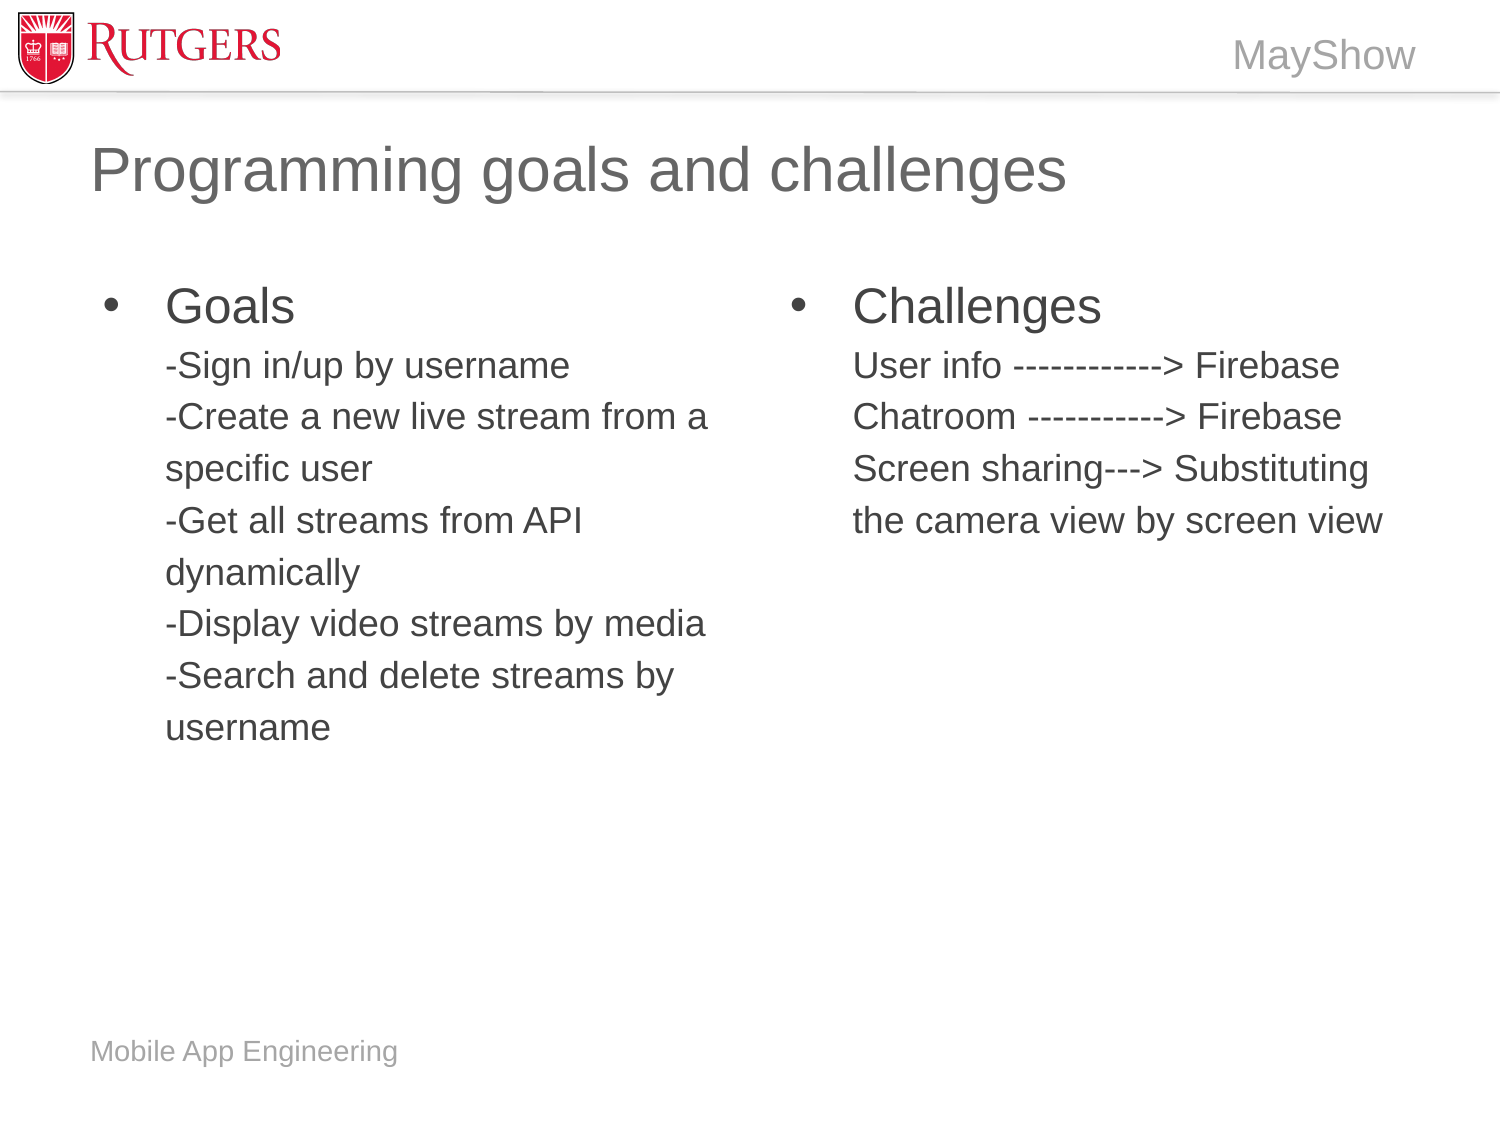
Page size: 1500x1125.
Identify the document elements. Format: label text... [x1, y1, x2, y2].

picture [18, 12, 280, 84]
title Programming goals and challenges [75, 99, 1425, 233]
list Goals -Sign in/up by username -Create a new live stream from a specific user -Get all streams from API dynamically -Display video streams by media -Search and delete streams by username [75, 249, 738, 994]
list Challenges User info ------------> Firebase Chatroom -----------> Firebase Screen sharing---> Substituting the camera view by screen view [762, 249, 1425, 994]
